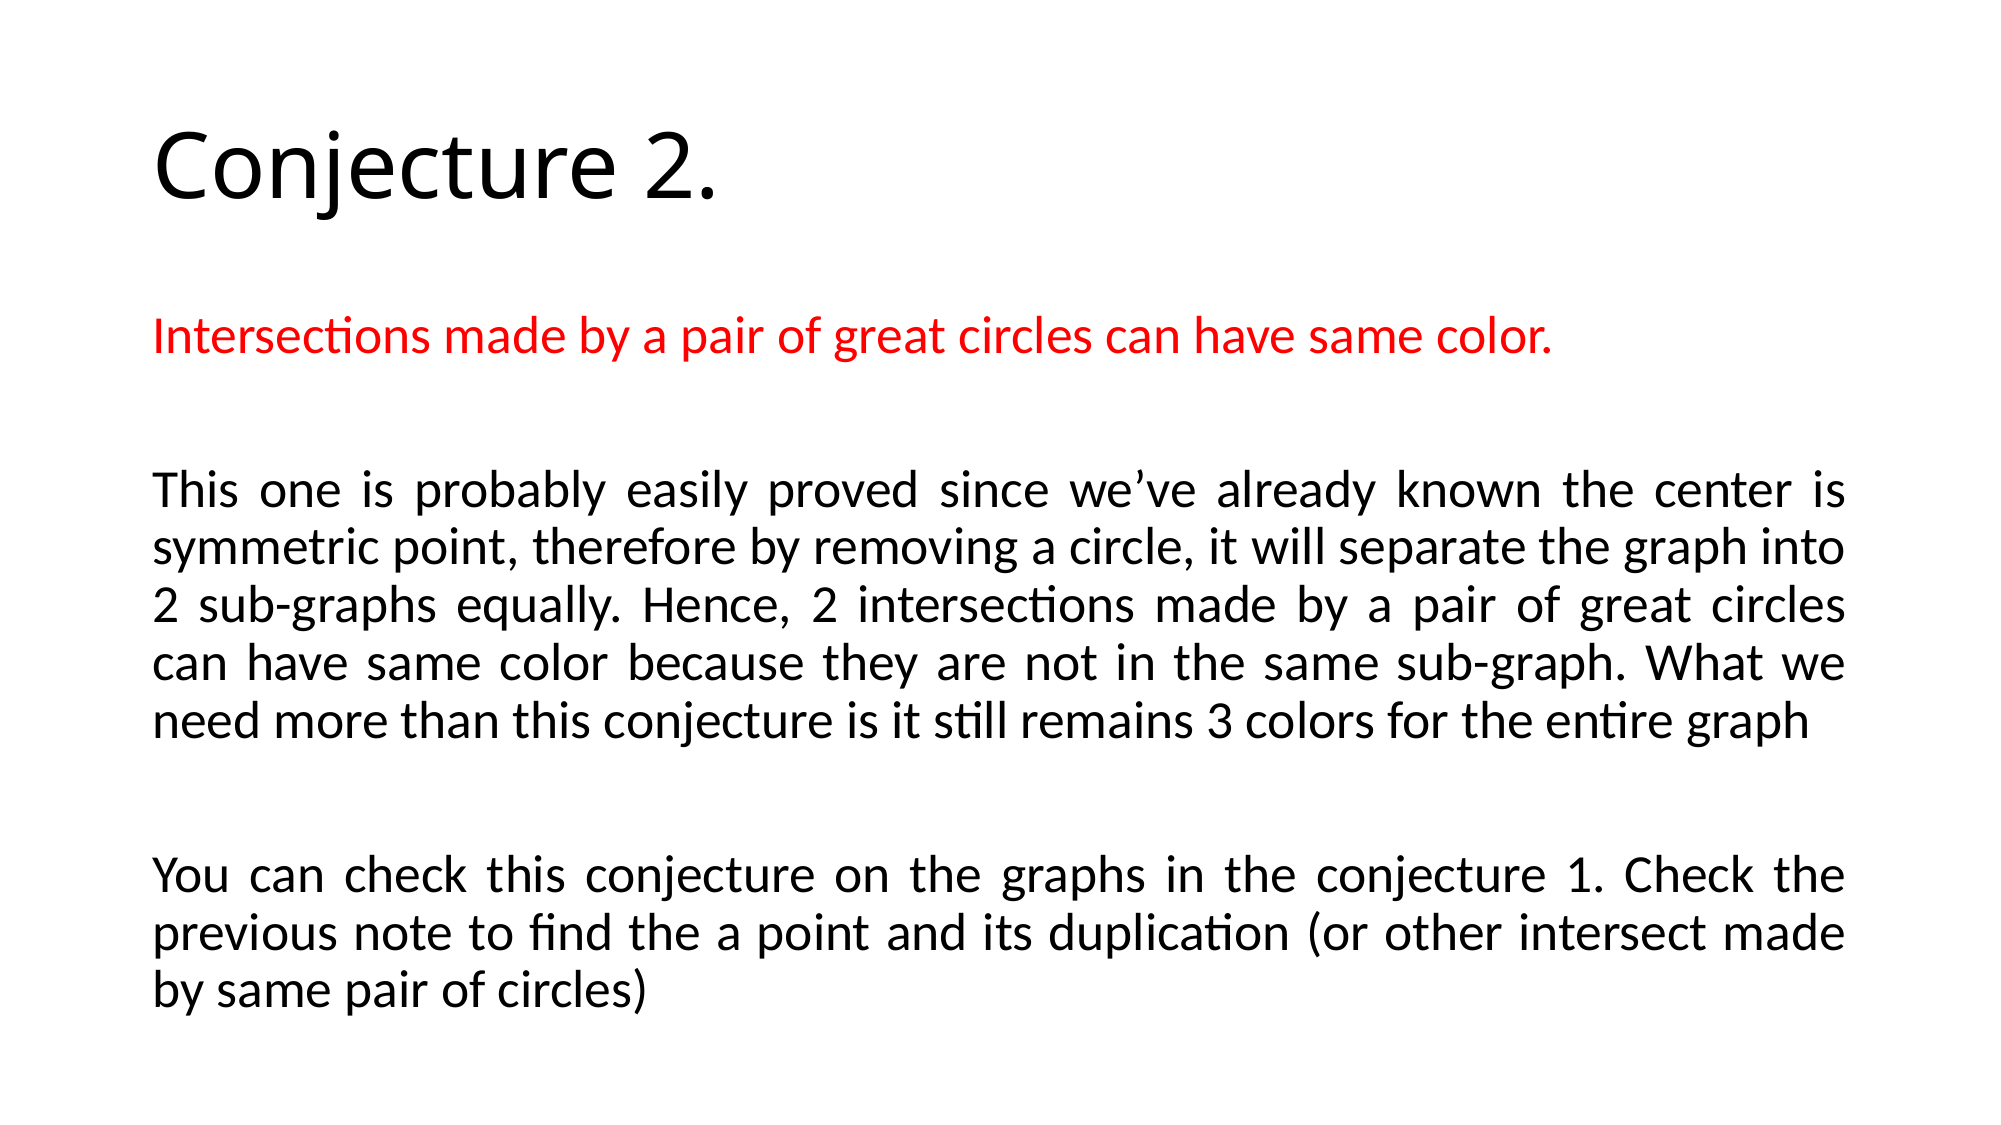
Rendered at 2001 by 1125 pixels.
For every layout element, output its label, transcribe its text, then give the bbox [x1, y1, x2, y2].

title Conjecture 2. [137, 59, 1863, 278]
list Intersections made by a pair of great circles can have same color. This one is probably easily proved since we’ve already known the center is symmetric point, therefore by removing a circle, it will separate the graph into 2 sub-graphs equally. Hence, 2 intersections made by a pair of great circles can have same color because they are not in the same sub-graph. What we need more than this conjecture is it still remains 3 colors for the entire graph You can check this conjecture on the graphs in the conjecture 1. Check the previous note to find the a point and its duplication (or other intersect made by same pair of circles) [137, 299, 1863, 1047]
